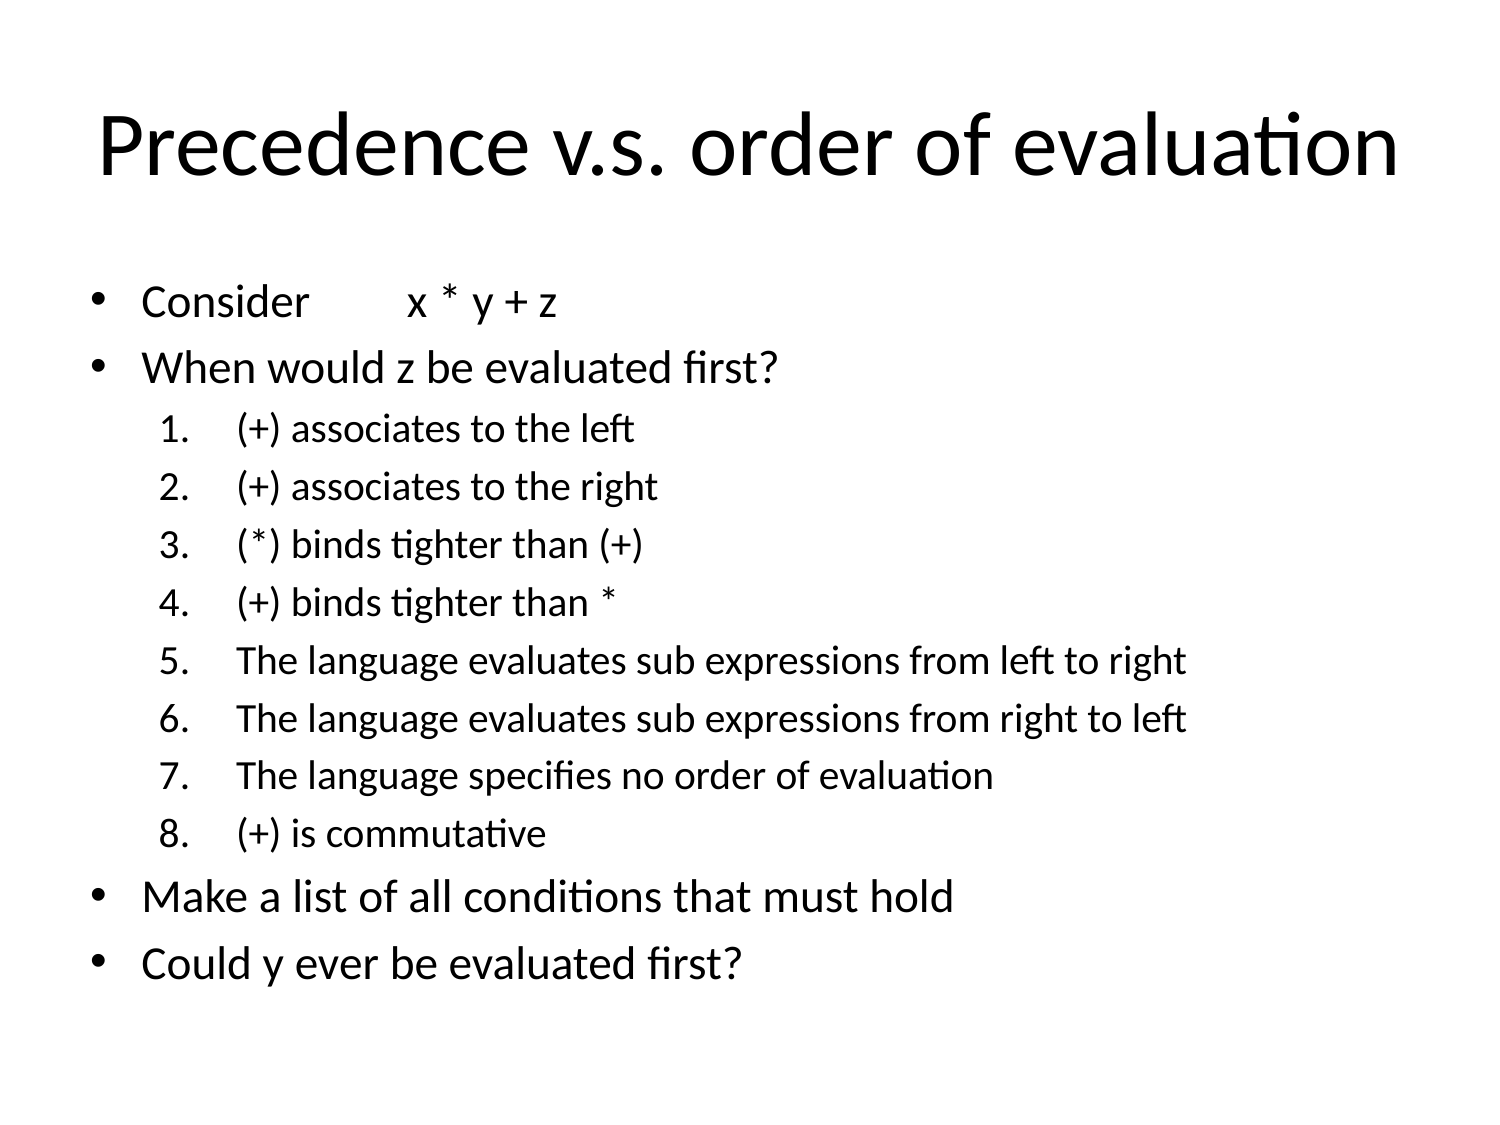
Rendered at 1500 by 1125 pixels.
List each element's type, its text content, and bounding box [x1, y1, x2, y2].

list Consider x * y + z When would z be evaluated first? (+) associates to the left (+) associates to the right (*) binds tighter than (+) (+) binds tighter than * The language evaluates sub expressions from left to right The language evaluates sub expressions from right to left The language specifies no order of evaluation (+) is commutative Make a list of all conditions that must hold Could y ever be evaluated first? [75, 262, 1425, 1005]
title Precedence v.s. order of evaluation [75, 45, 1425, 233]
